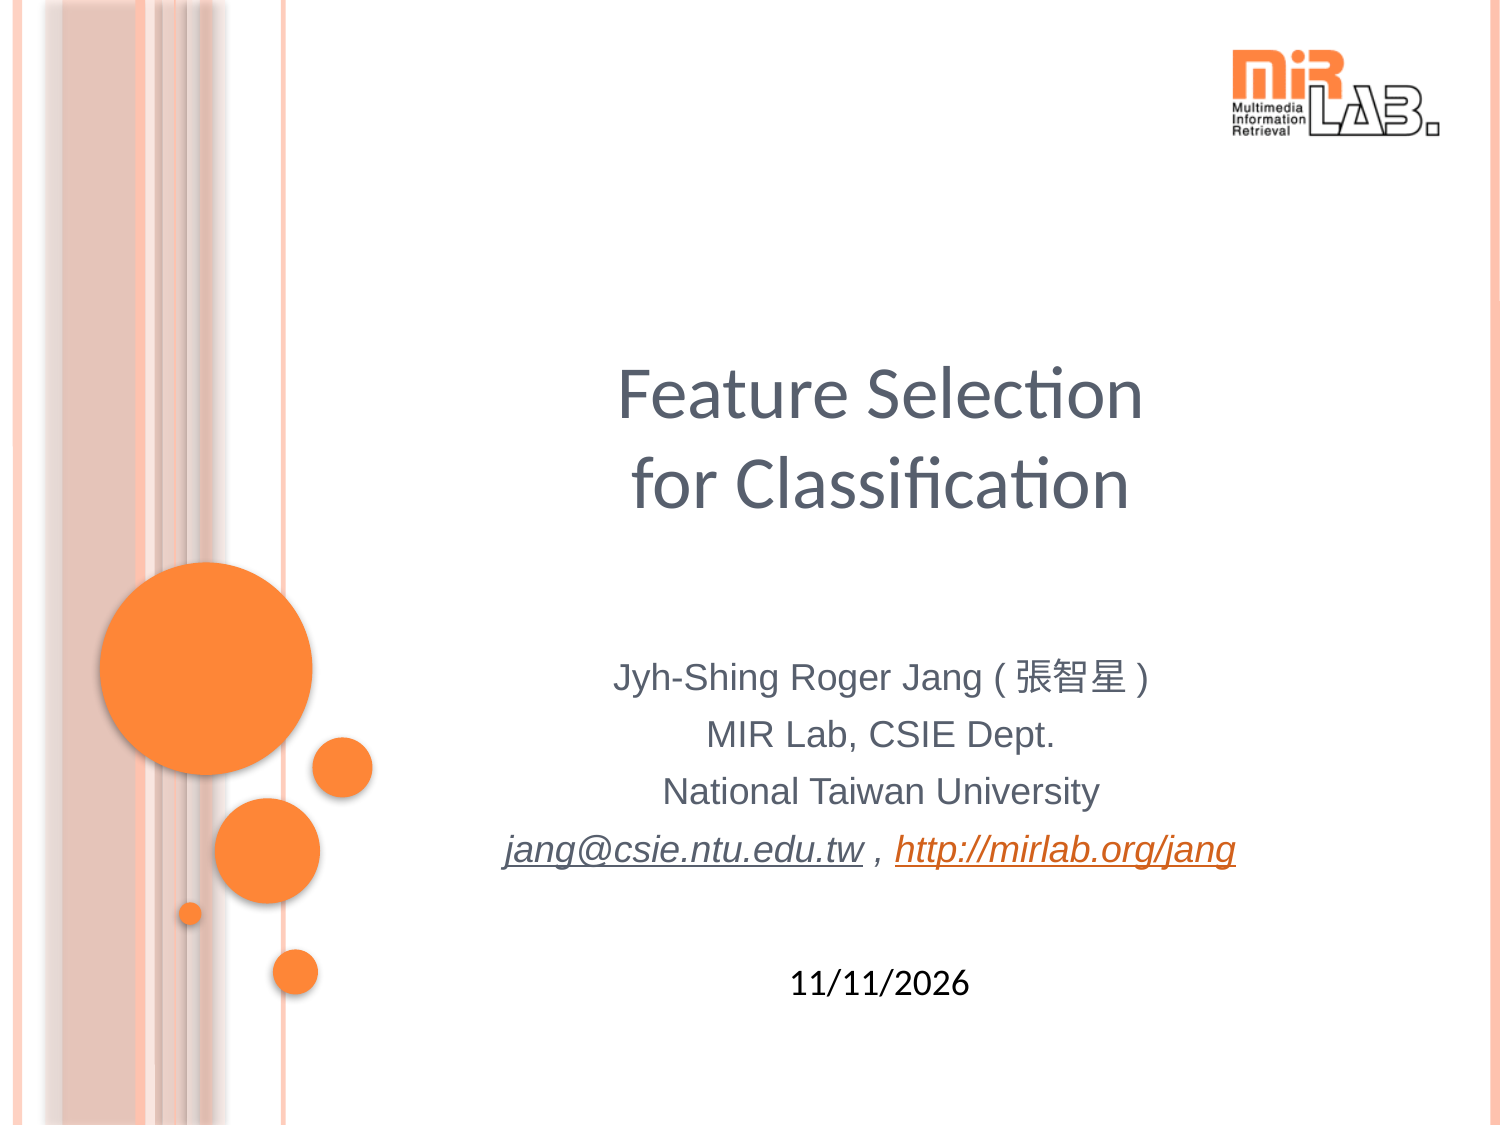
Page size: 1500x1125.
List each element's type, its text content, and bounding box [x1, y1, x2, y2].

picture [1228, 45, 1442, 141]
subtitle Jyh-Shing Roger Jang (張智星) MIR Lab, CSIE Dept. National Taiwan University jang@csie.ntu.edu.tw , http://mirlab.org/jang [375, 645, 1388, 965]
title Feature Selection for Classification [375, 219, 1388, 531]
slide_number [772, 950, 987, 1125]
